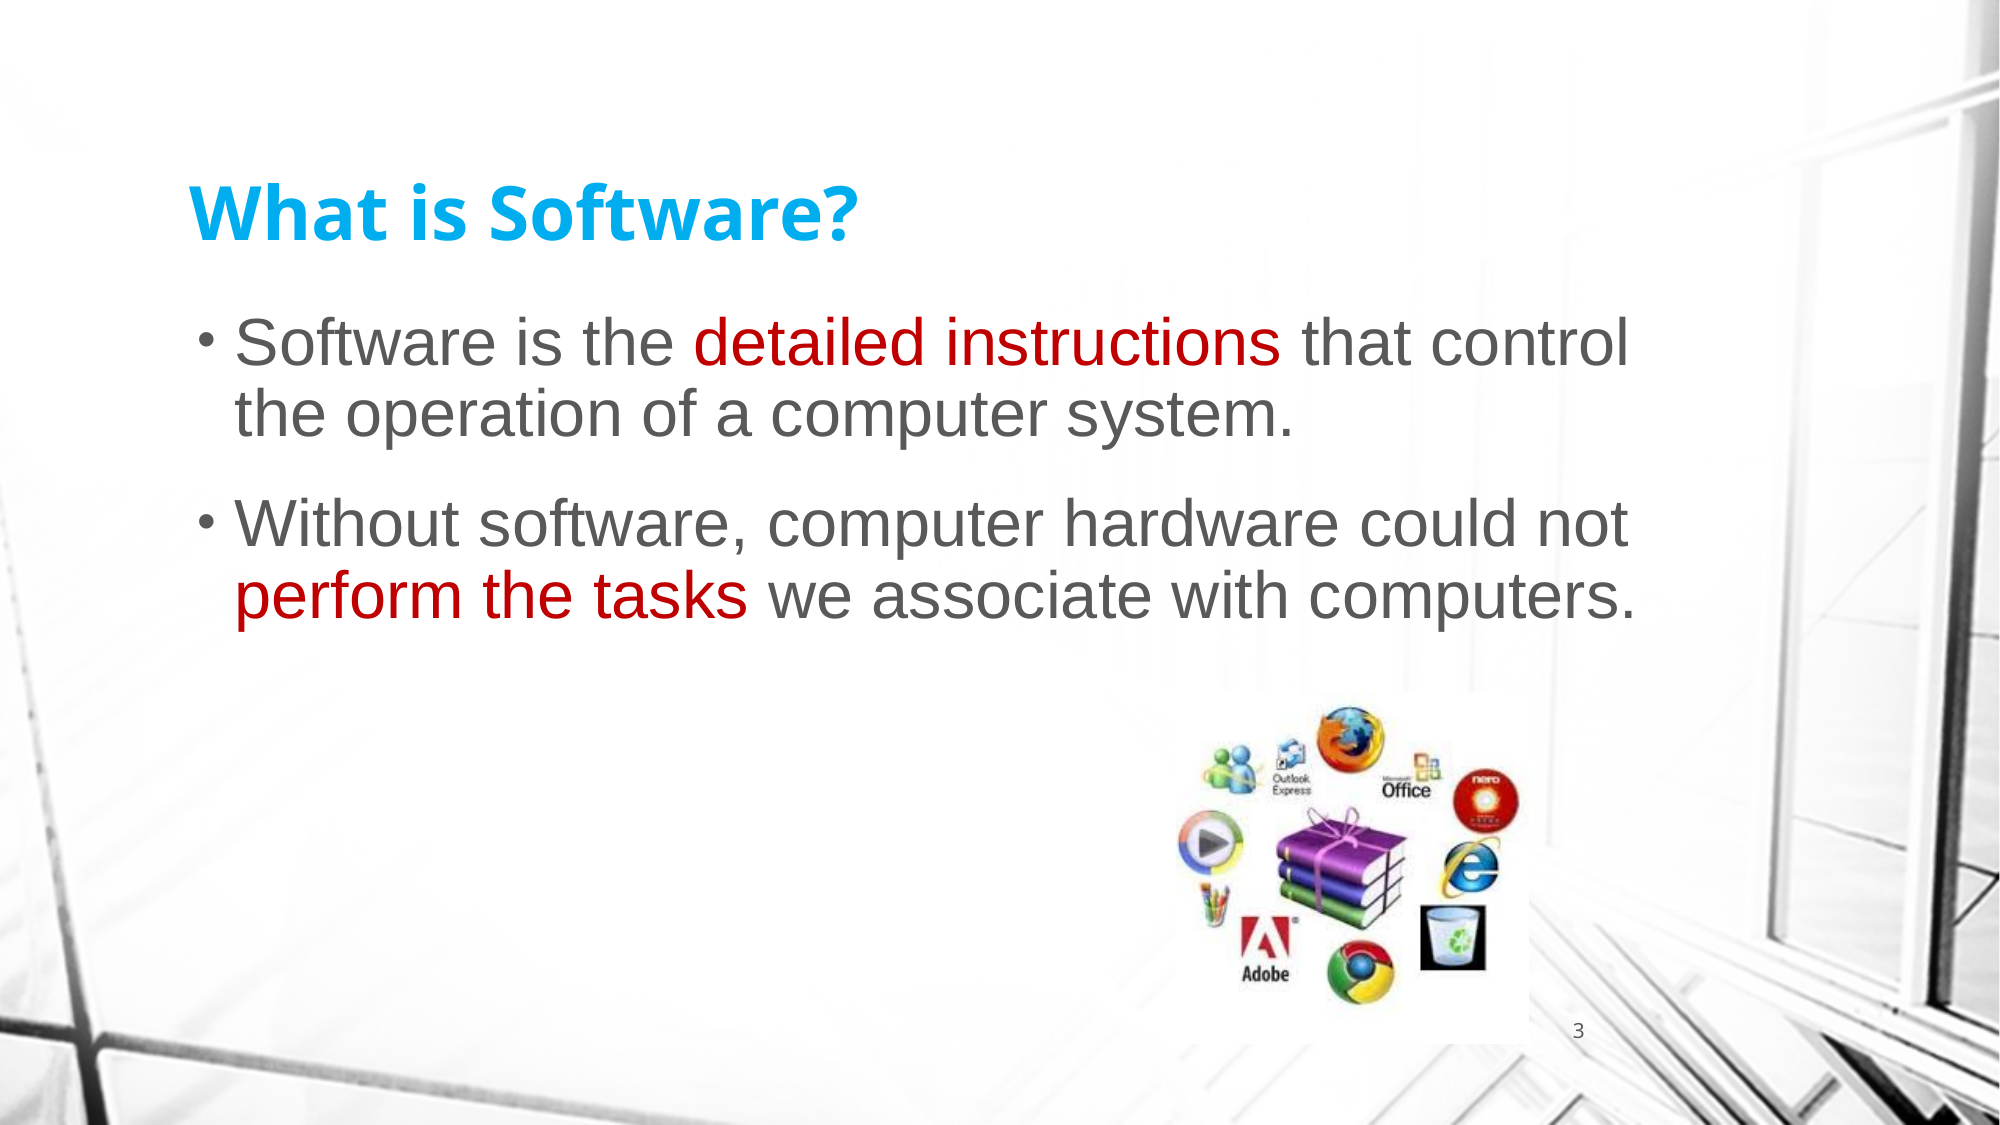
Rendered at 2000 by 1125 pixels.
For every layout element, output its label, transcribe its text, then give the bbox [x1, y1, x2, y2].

list Software is the detailed instructions that control the operation of a computer system. Without software, computer hardware could not perform the tasks we associate with computers. [174, 299, 1709, 988]
picture [0, 0, 2000, 1125]
title What is Software? [174, 87, 1709, 263]
slide_number 3 [1399, 1009, 1600, 1055]
